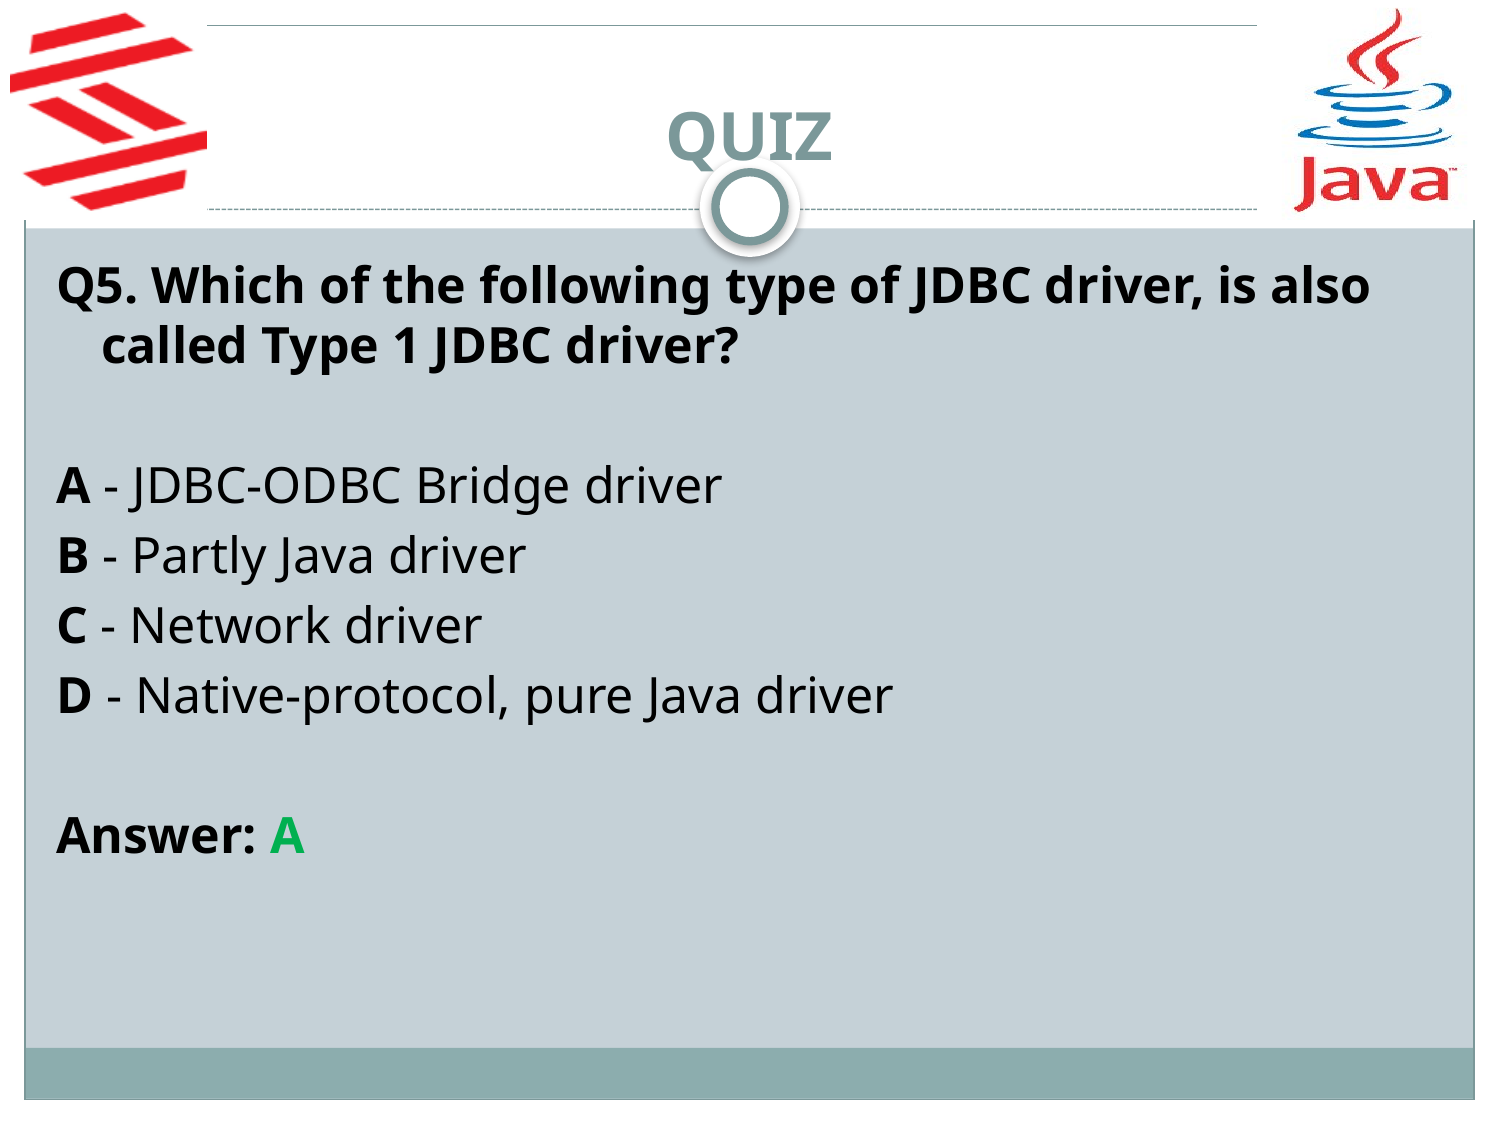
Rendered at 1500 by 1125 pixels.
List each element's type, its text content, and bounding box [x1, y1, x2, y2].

picture [10, 11, 207, 221]
title QUIZ [213, 19, 1250, 182]
list Q5. Which of the following type of JDBC driver, is also called Type 1 JDBC driver? A - JDBC-ODBC Bridge driver B - Partly Java driver C - Network driver D - Native-protocol, pure Java driver Answer: A [41, 246, 1471, 1083]
picture [1257, 0, 1483, 221]
